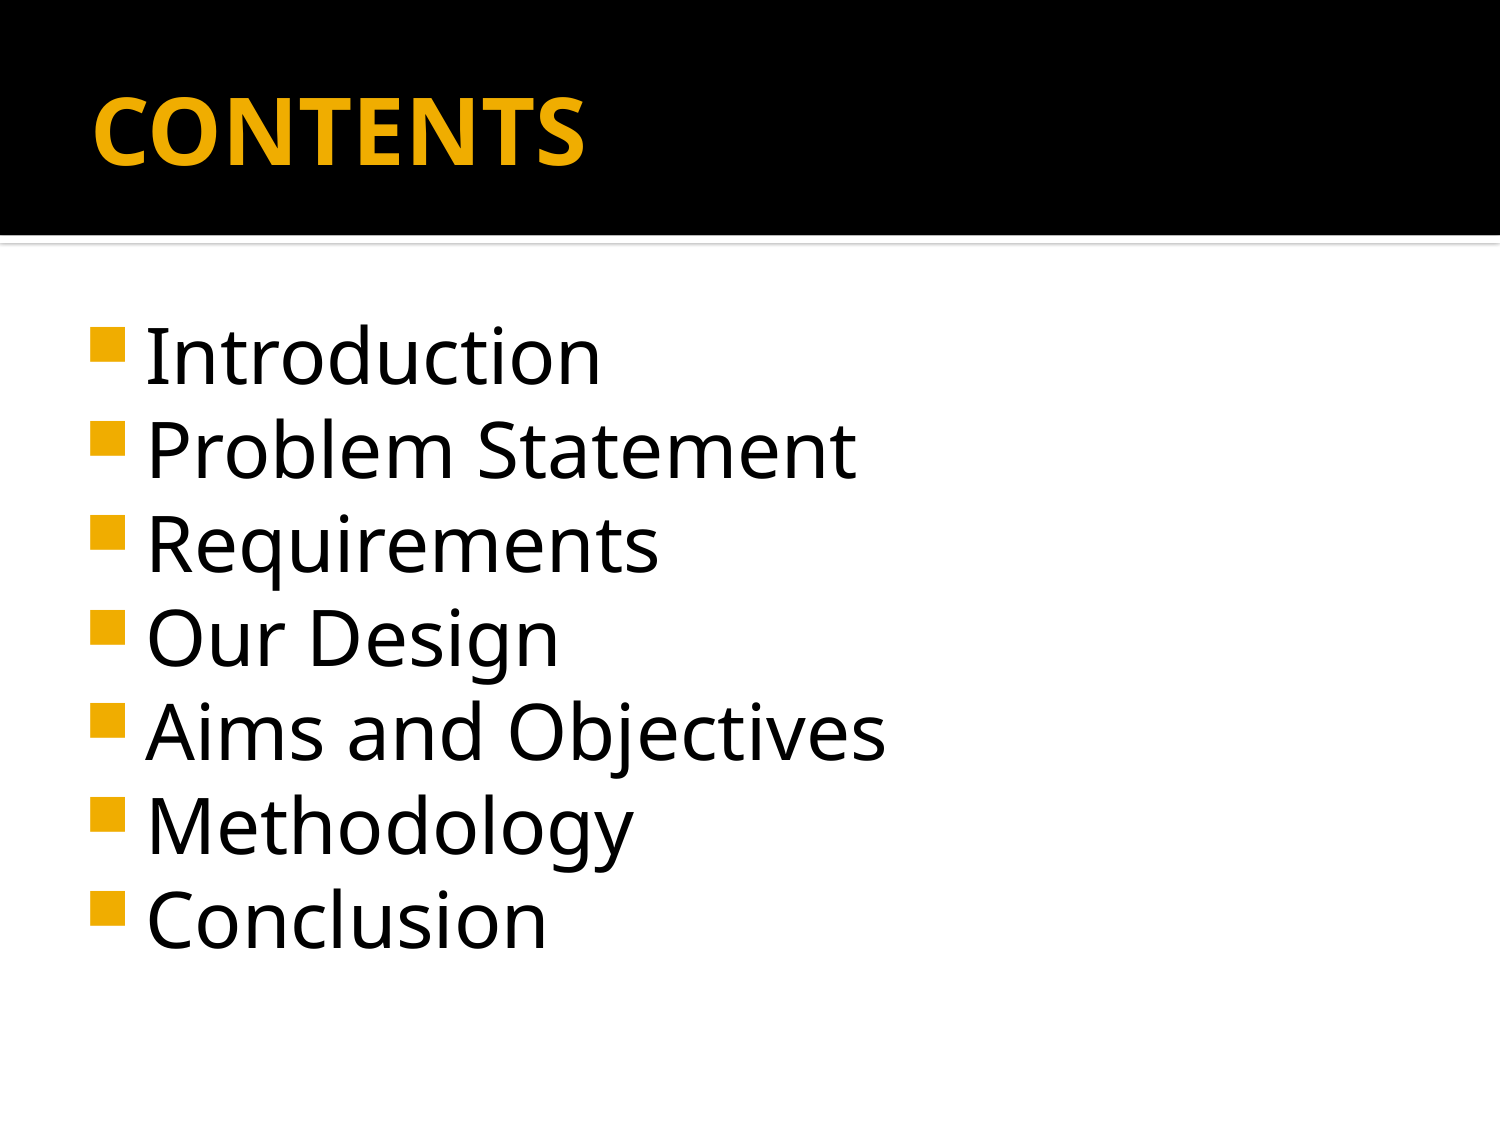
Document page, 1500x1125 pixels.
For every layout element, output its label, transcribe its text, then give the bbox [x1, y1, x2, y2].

title CONTENTS [75, 25, 1425, 231]
list Introduction Problem Statement Requirements Our Design Aims and Objectives Methodology Conclusion [75, 291, 1425, 1050]
